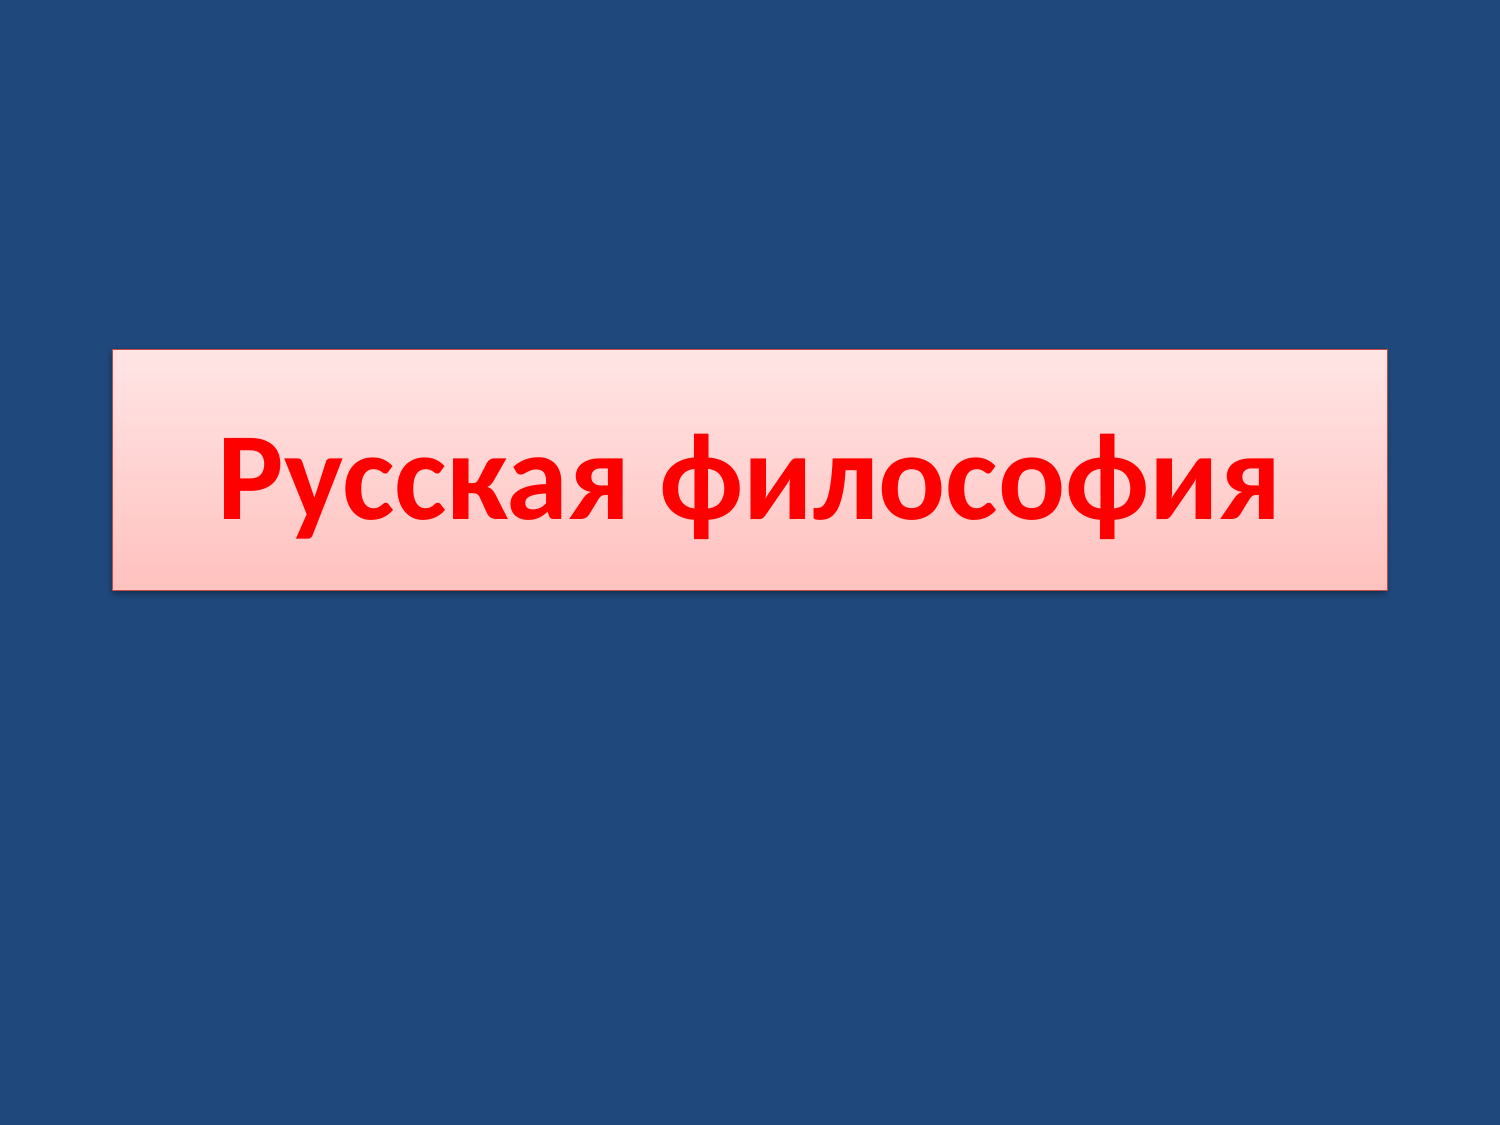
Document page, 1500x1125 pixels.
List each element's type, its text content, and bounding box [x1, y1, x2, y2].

title Русская философия [112, 349, 1388, 591]
